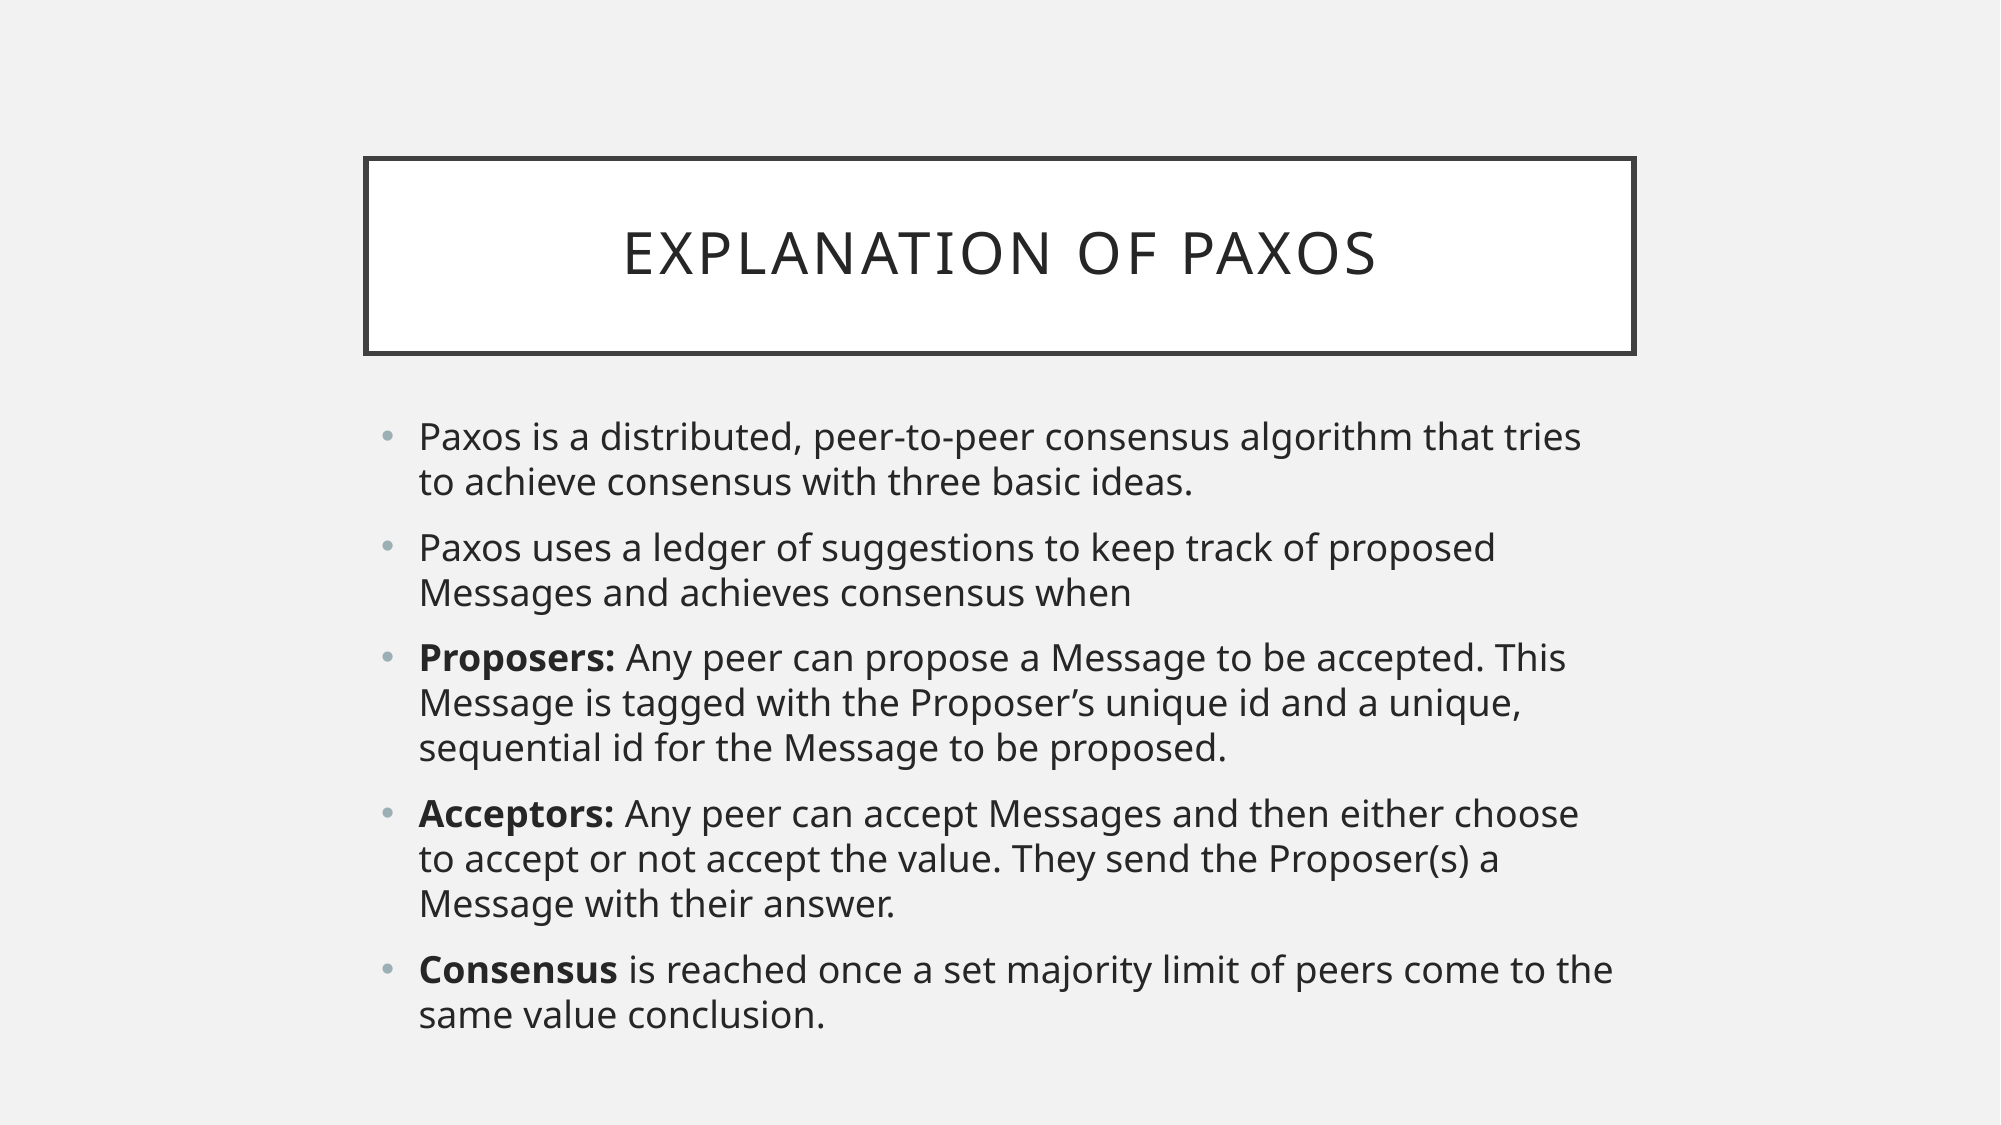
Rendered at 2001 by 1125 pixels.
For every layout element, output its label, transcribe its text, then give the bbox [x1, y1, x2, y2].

title Explanation of Paxos [363, 156, 1637, 356]
list Paxos is a distributed, peer-to-peer consensus algorithm that tries to achieve consensus with three basic ideas. Paxos uses a ledger of suggestions to keep track of proposed Messages and achieves consensus when Proposers: Any peer can propose a Message to be accepted. This Message is tagged with the Proposer’s unique id and a unique, sequential id for the Message to be proposed. Acceptors: Any peer can accept Messages and then either choose to accept or not accept the value. They send the Proposer(s) a Message with their answer. Consensus is reached once a set majority limit of peers come to the same value conclusion. [366, 405, 1634, 1066]
